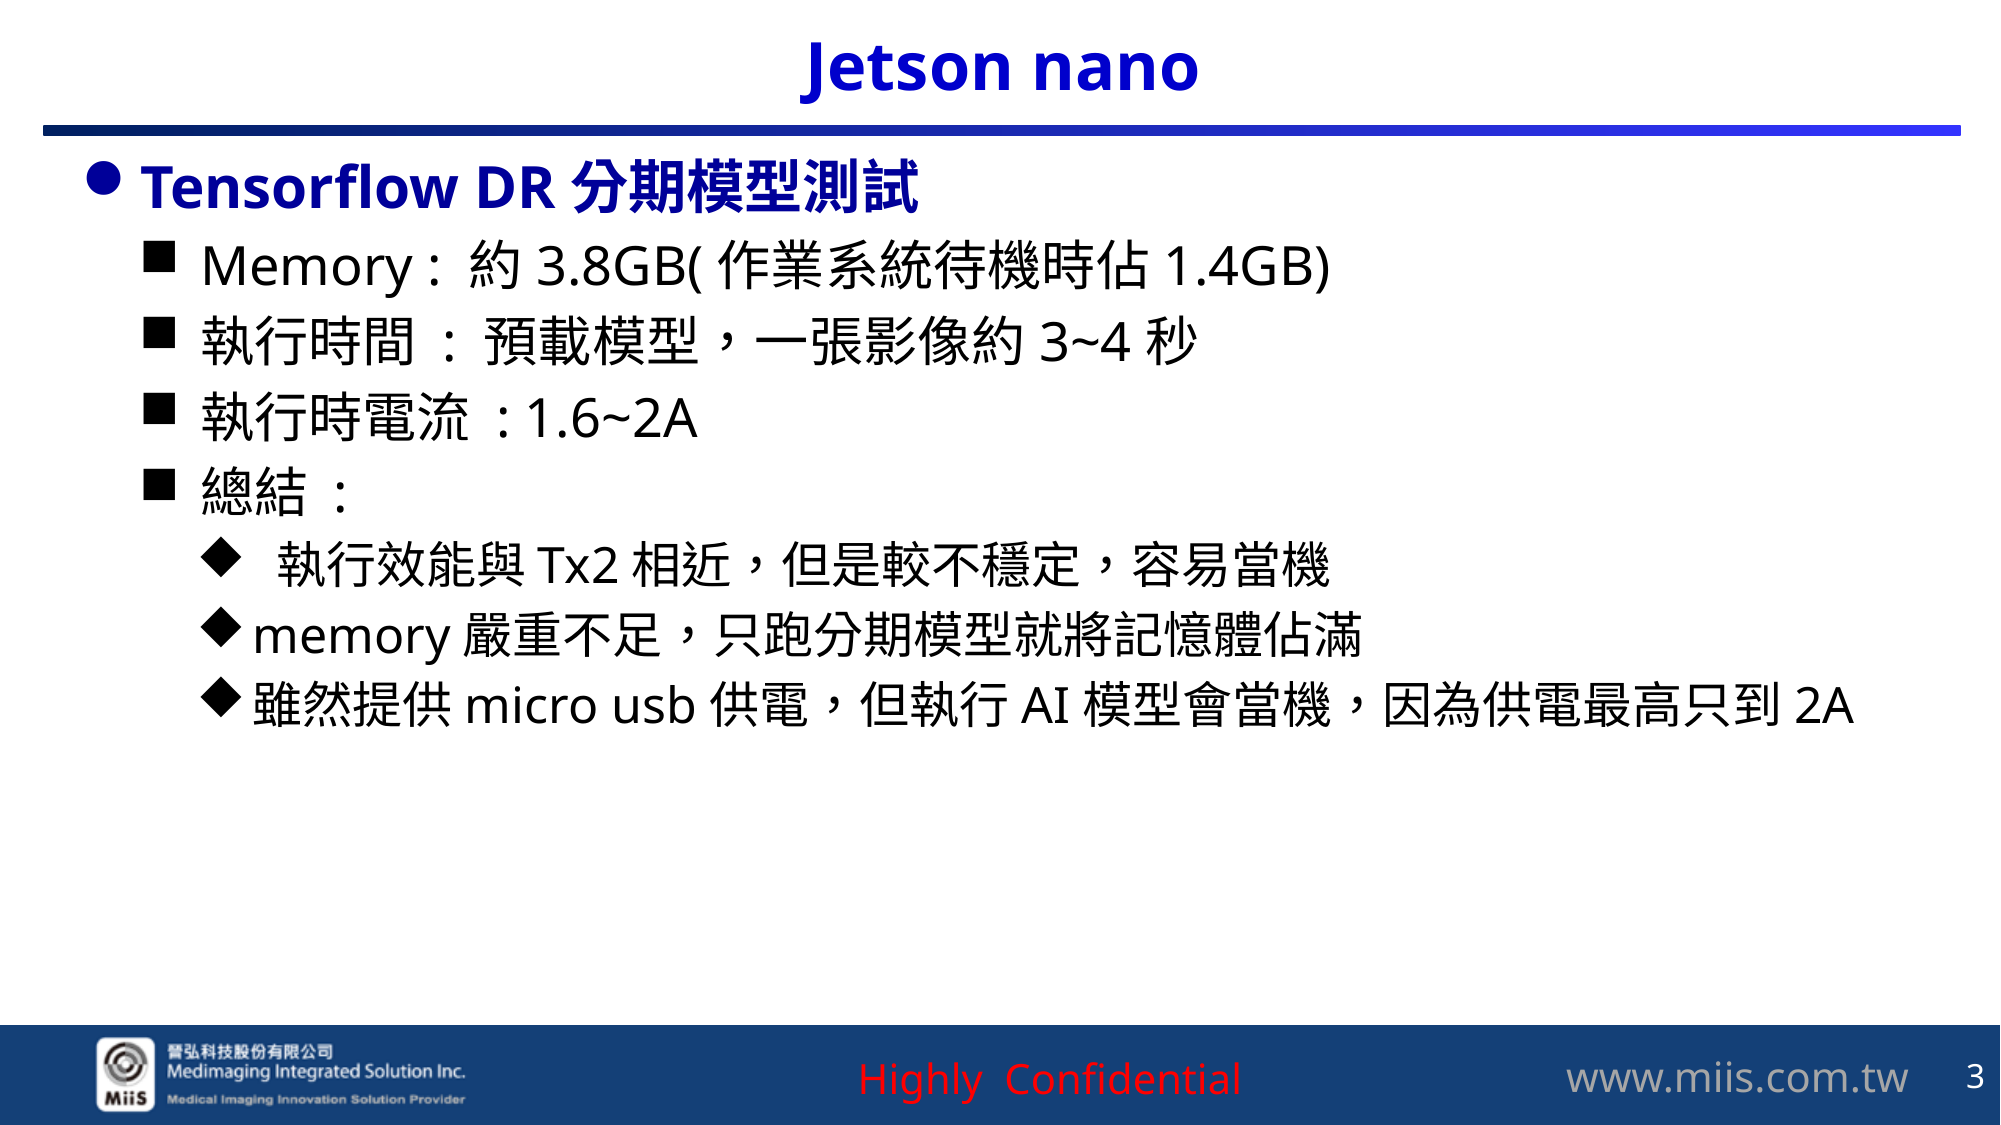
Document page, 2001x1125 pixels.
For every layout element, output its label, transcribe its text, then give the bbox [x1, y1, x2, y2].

list Tensorflow DR分期模型測試 Memory : 約3.8GB(作業系統待機時佔1.4GB) 執行時間 : 預載模型，一張影像約3~4秒 執行時電流 : 1.6~2A 總結 : 執行效能與Tx2相近，但是較不穩定，容易當機 memory嚴重不足，只跑分期模型就將記憶體佔滿 雖然提供micro usb供電，但執行AI模型會當機，因為供電最高只到2A [66, 143, 1939, 1012]
slide_number 3 [1922, 1046, 2000, 1109]
picture [0, 1025, 2000, 1125]
title Jetson nano [66, 19, 1939, 108]
